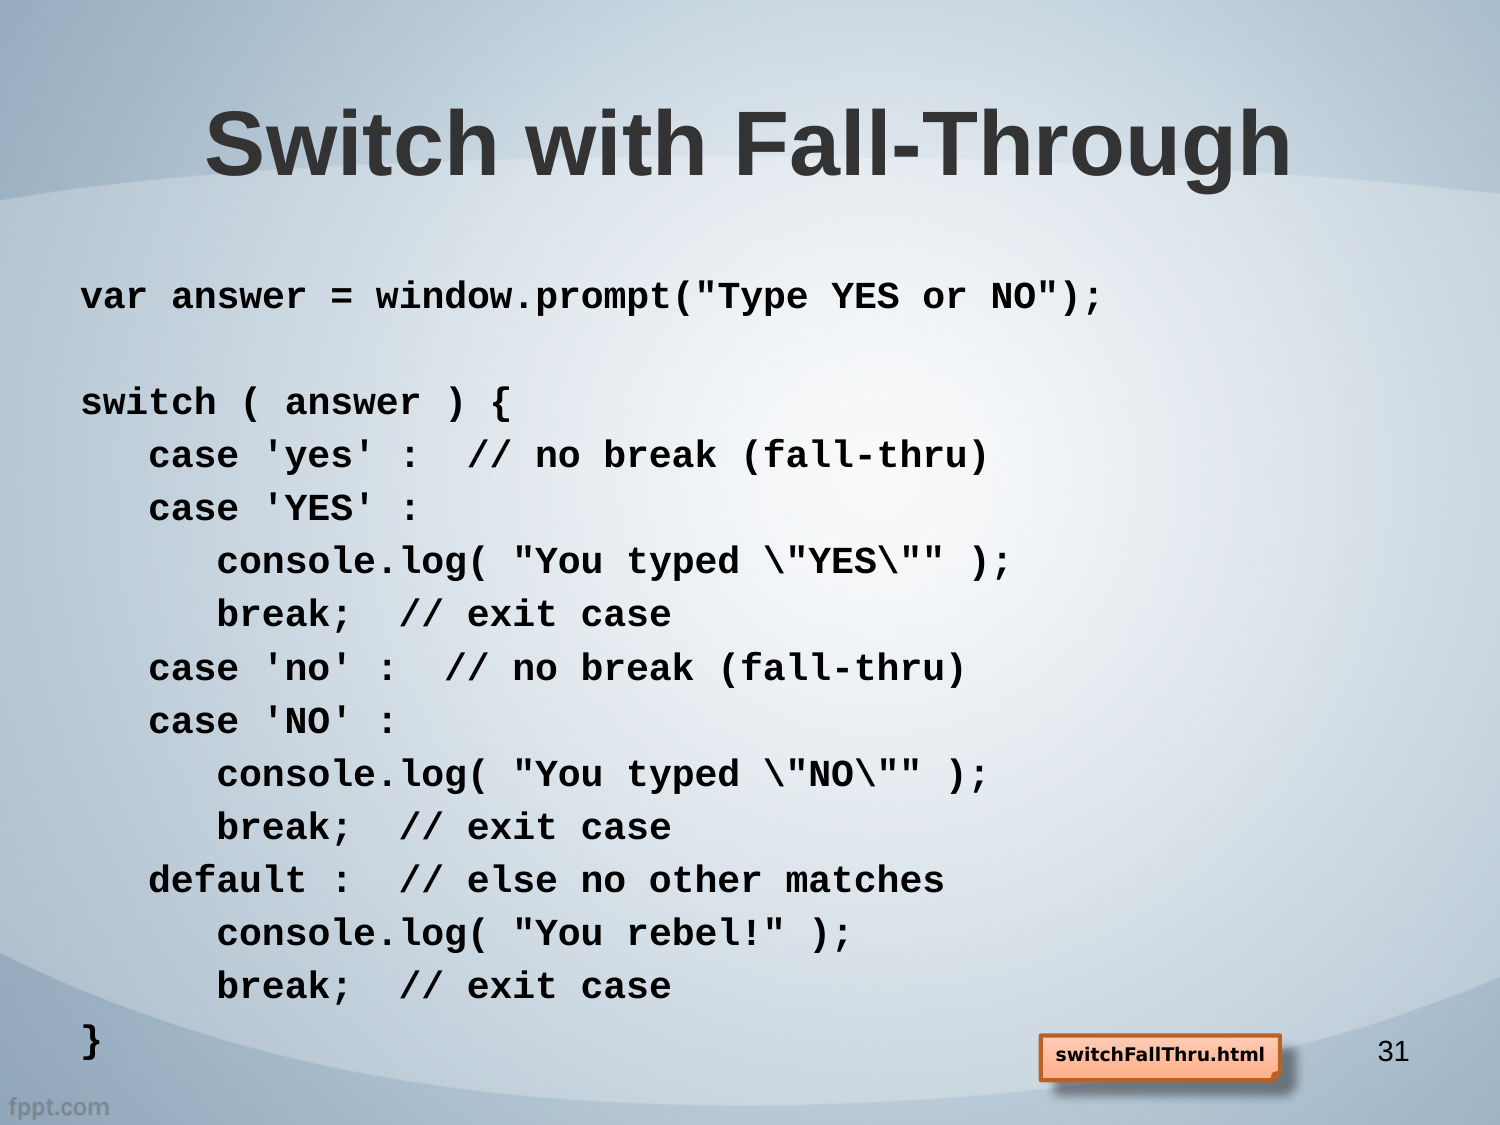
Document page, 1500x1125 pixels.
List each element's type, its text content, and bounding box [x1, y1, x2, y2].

slide_number 31 [1074, 1024, 1425, 1103]
list var answer = window.prompt("Type YES or NO"); switch ( answer ) { case 'yes' : // no break (fall-thru) case 'YES' : console.log( "You typed \"YES\"" ); break; // exit case case 'no' : // no break (fall-thru) case 'NO' : console.log( "You typed \"NO\"" ); break; // exit case default : // else no other matches console.log( "You rebel!" ); break; // exit case } [64, 262, 1447, 1071]
title Switch with Fall-Through [75, 45, 1425, 233]
picture [0, 0, 1500, 1125]
text_box switchFallThru.html [1040, 1035, 1280, 1081]
